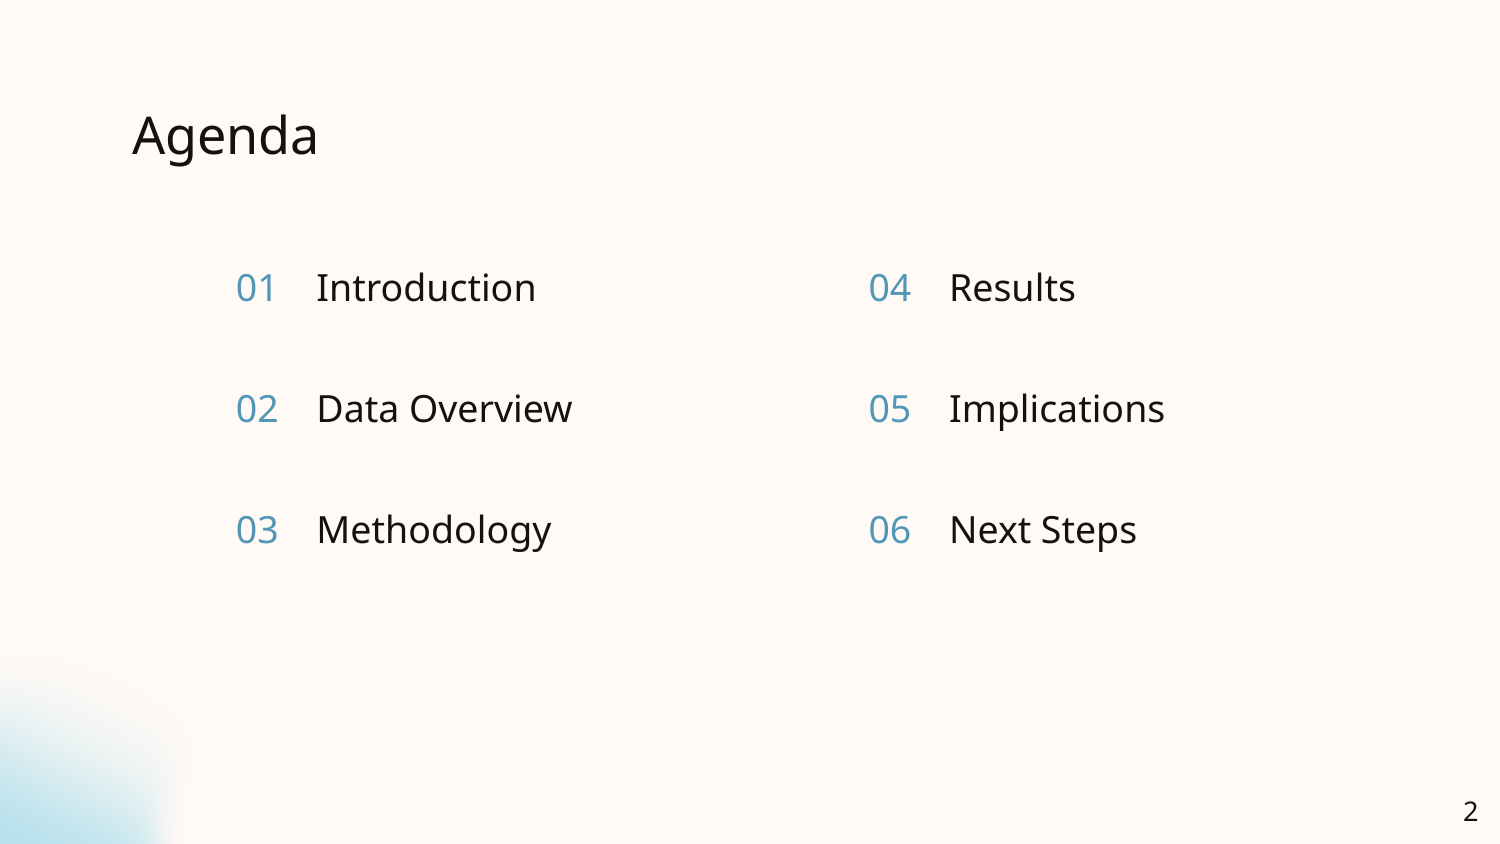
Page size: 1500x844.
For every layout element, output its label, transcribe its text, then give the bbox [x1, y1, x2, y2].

title 05 [845, 370, 934, 490]
title 01 [213, 249, 301, 370]
title 03 [213, 490, 301, 612]
subtitle Implications [934, 370, 1362, 490]
slide_number ‹#› [1403, 779, 1494, 844]
picture [0, 561, 286, 844]
subtitle Methodology [301, 490, 730, 612]
title 02 [213, 370, 301, 490]
title Agenda [117, 87, 1383, 178]
subtitle Data Overview [301, 370, 730, 490]
title 04 [845, 249, 934, 370]
subtitle Next Steps [934, 490, 1362, 612]
title 06 [845, 490, 934, 612]
subtitle Introduction [301, 249, 730, 370]
subtitle Results [934, 249, 1362, 370]
